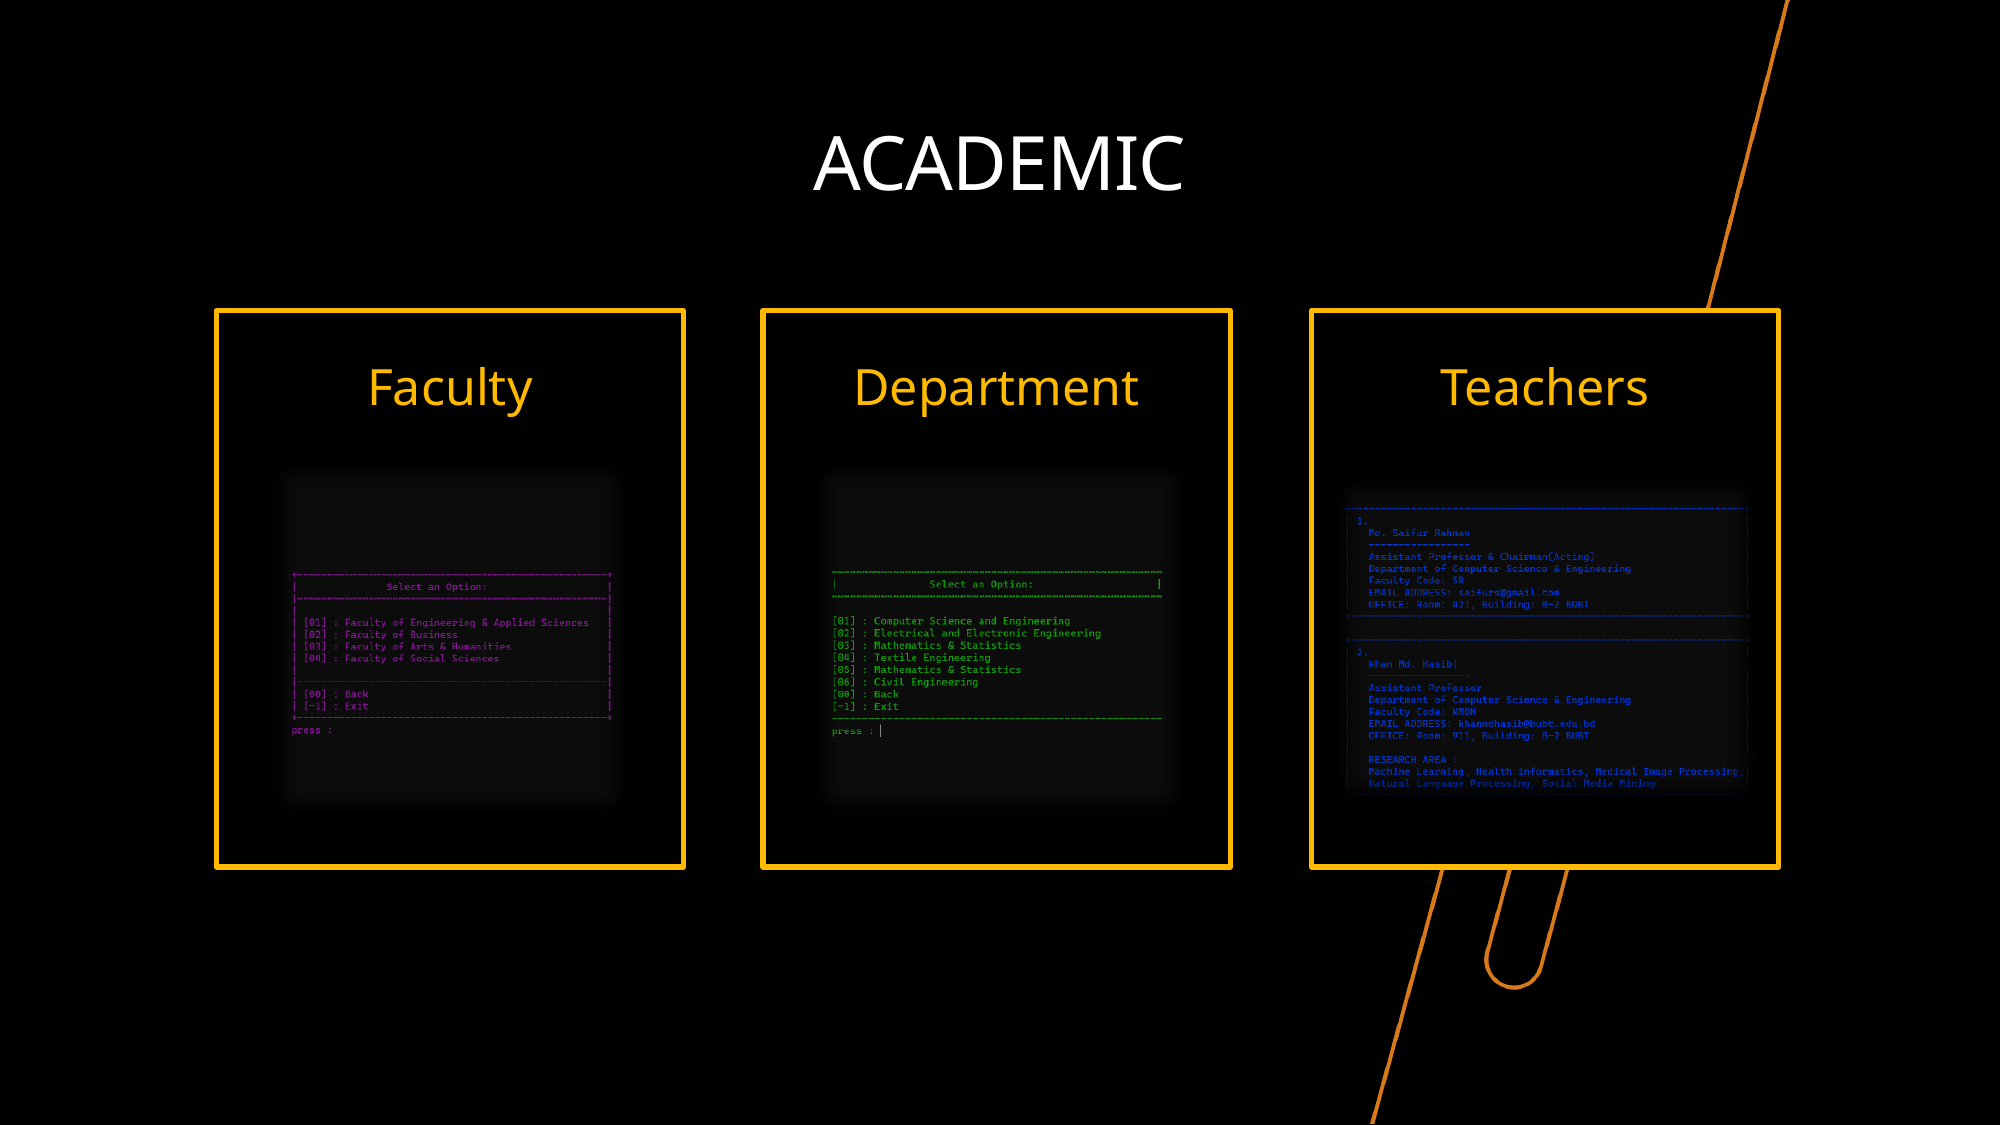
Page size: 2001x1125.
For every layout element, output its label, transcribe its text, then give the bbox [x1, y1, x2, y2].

list Faculty [214, 308, 686, 870]
picture [1350, 285, 1801, 1124]
picture [1350, 0, 1801, 47]
list Department [760, 308, 1233, 870]
picture [1328, 470, 1762, 807]
title ACADEMIC [67, 47, 1933, 285]
picture [806, 455, 1194, 821]
list Teachers [1309, 308, 1781, 870]
picture [265, 454, 636, 822]
